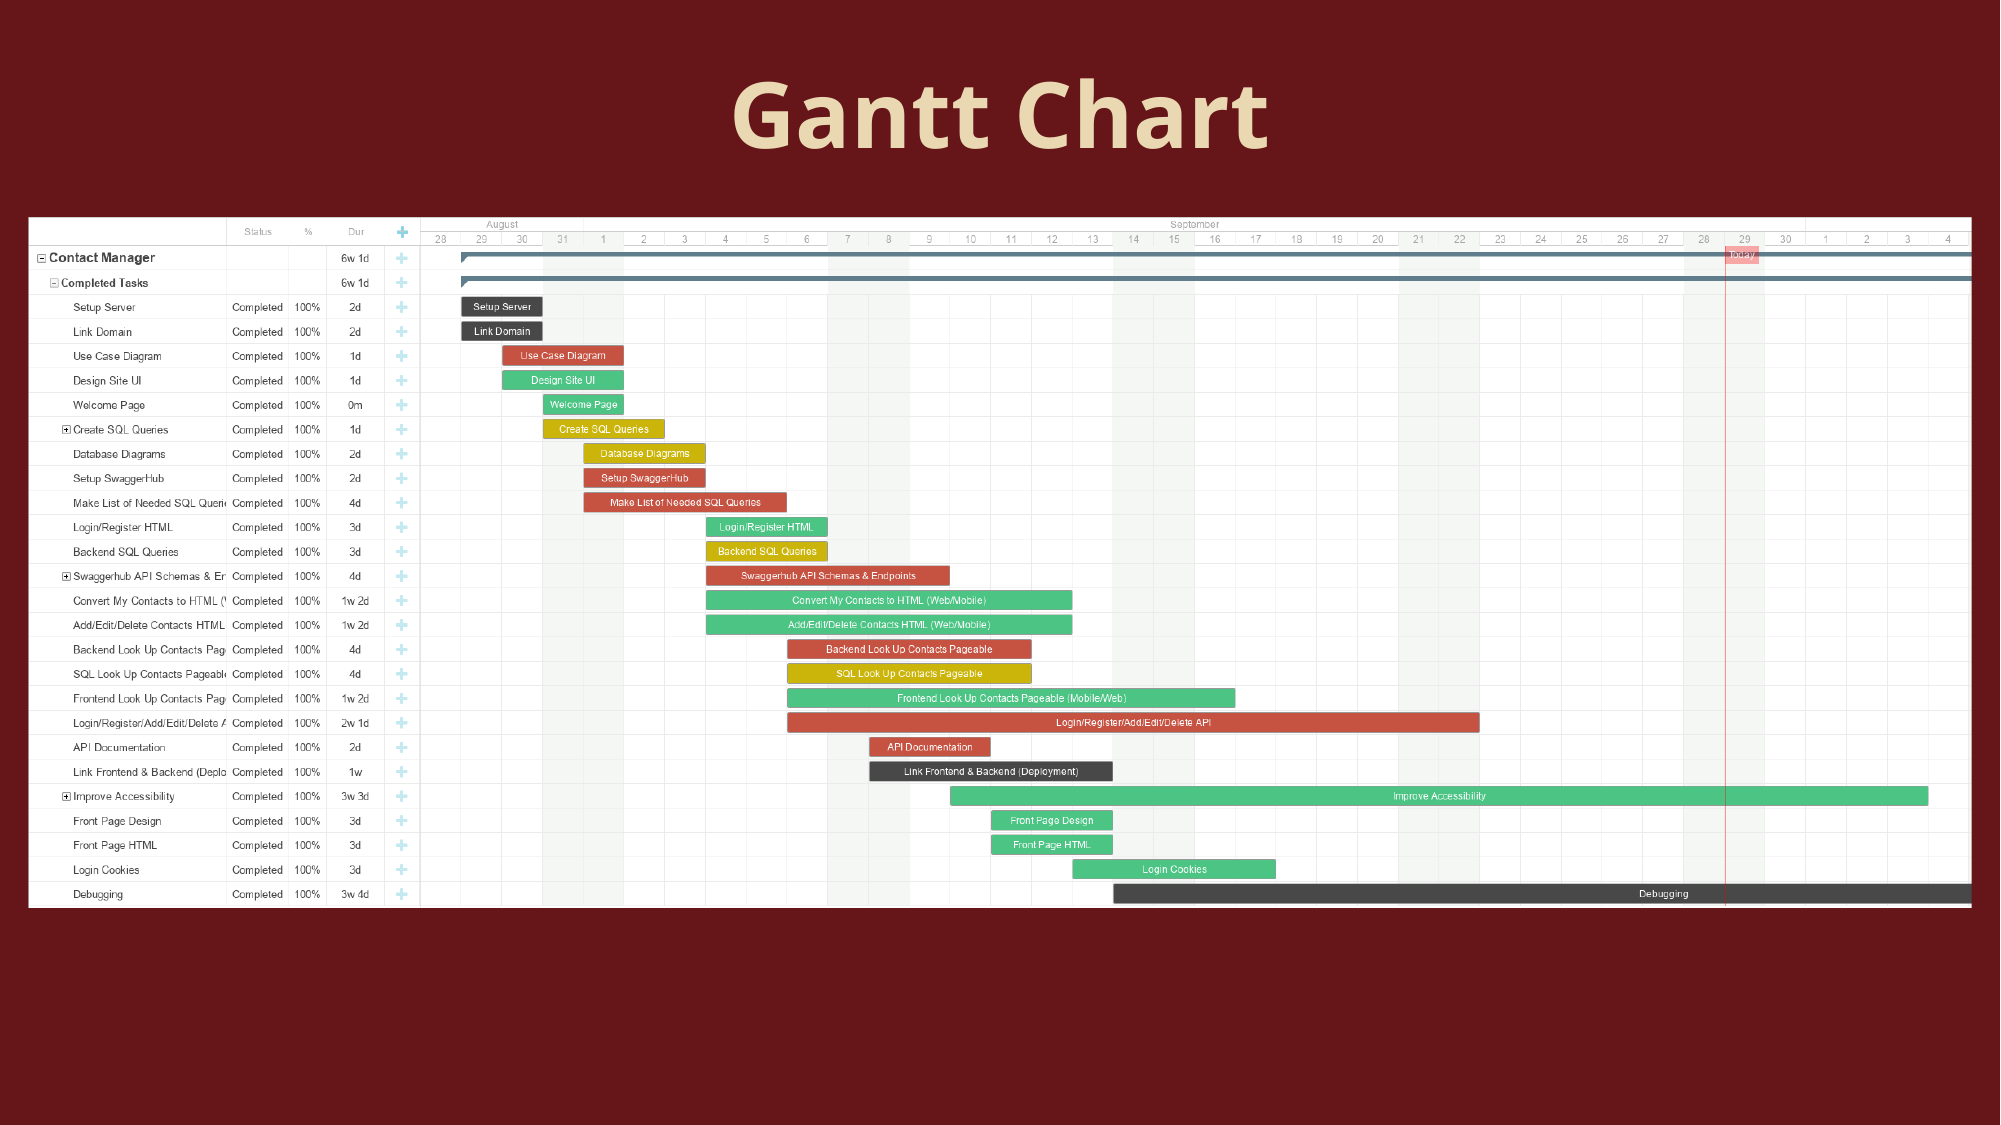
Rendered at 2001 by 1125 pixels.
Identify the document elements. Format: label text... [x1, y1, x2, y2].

picture [27, 216, 1973, 909]
text_box Gantt Chart [0, 49, 2000, 175]
